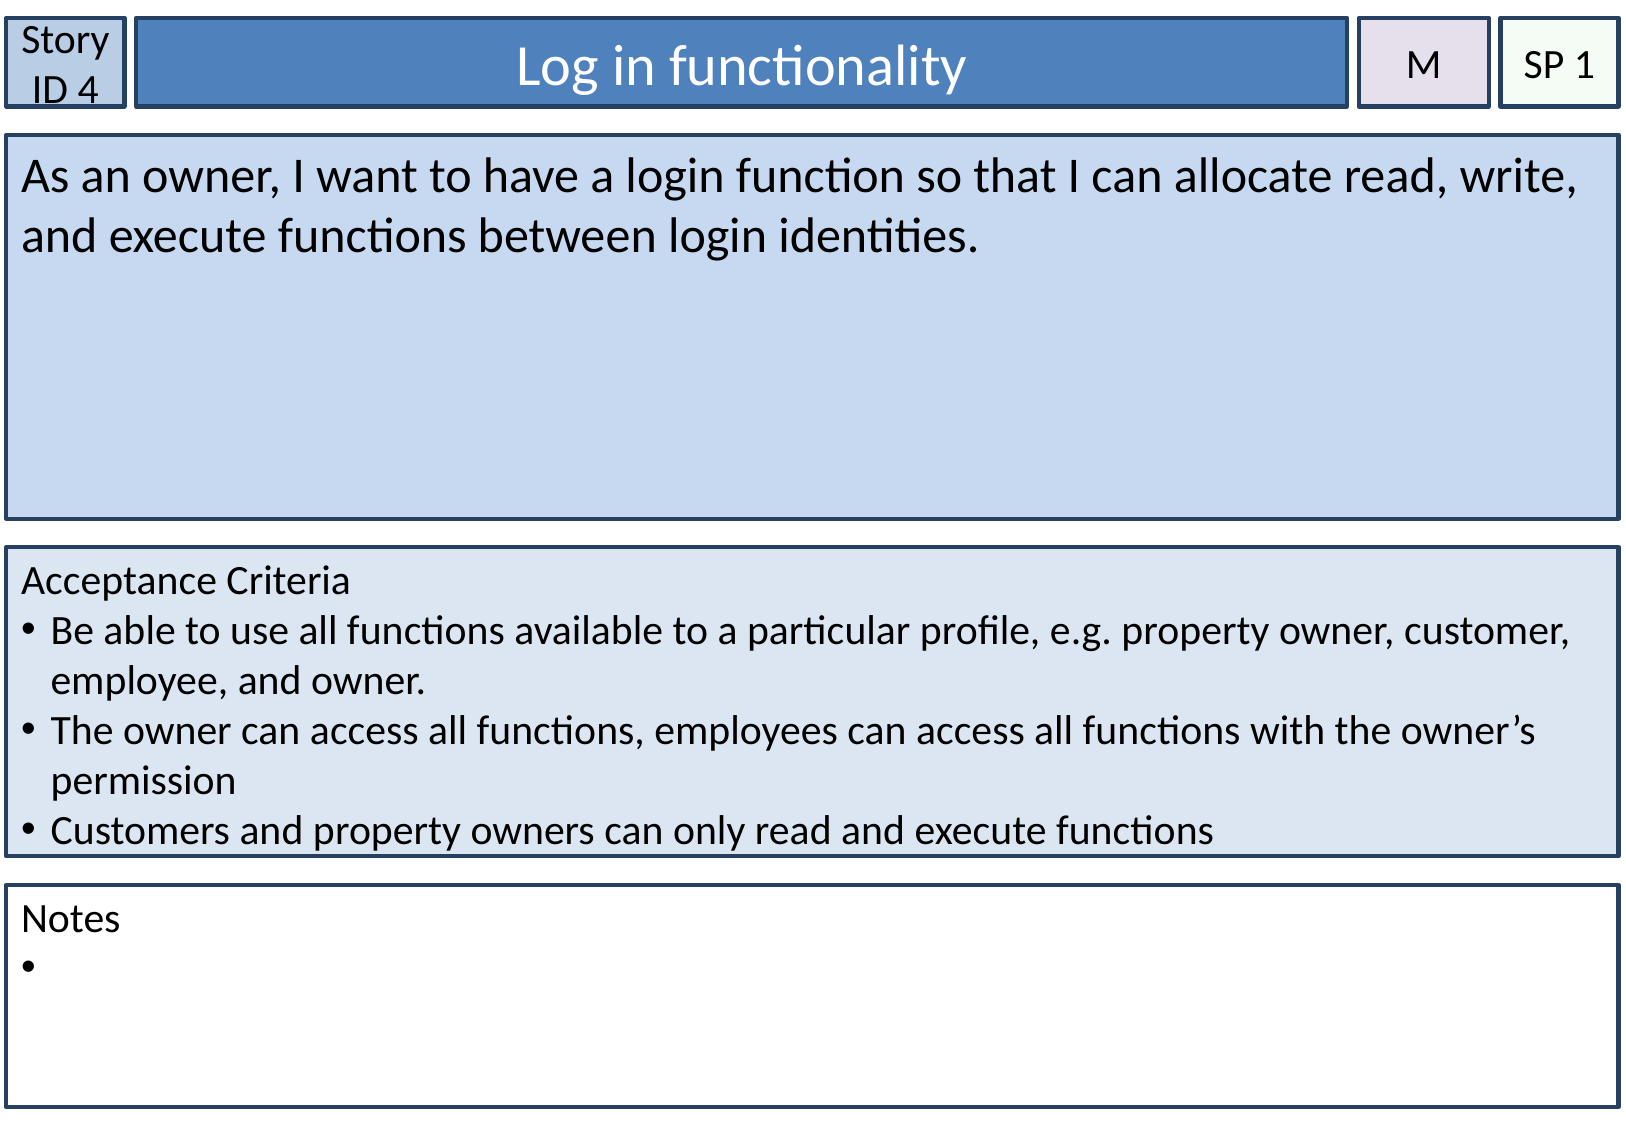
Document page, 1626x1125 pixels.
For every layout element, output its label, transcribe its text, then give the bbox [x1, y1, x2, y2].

text_box M [1357, 16, 1491, 109]
text_box Log in functionality [134, 16, 1349, 109]
text_box Notes [4, 883, 1621, 1109]
text_box Acceptance Criteria Be able to use all functions available to a particular profile, e.g. property owner, customer, employee, and owner. The owner can access all functions, employees can access all functions with the owner’s permission Customers and property owners can only read and execute functions [4, 545, 1621, 858]
text_box Story ID 4 [4, 16, 127, 109]
text_box As an owner, I want to have a login function so that I can allocate read, write, and execute functions between login identities. [4, 133, 1621, 521]
text_box SP 1 [1498, 16, 1621, 109]
